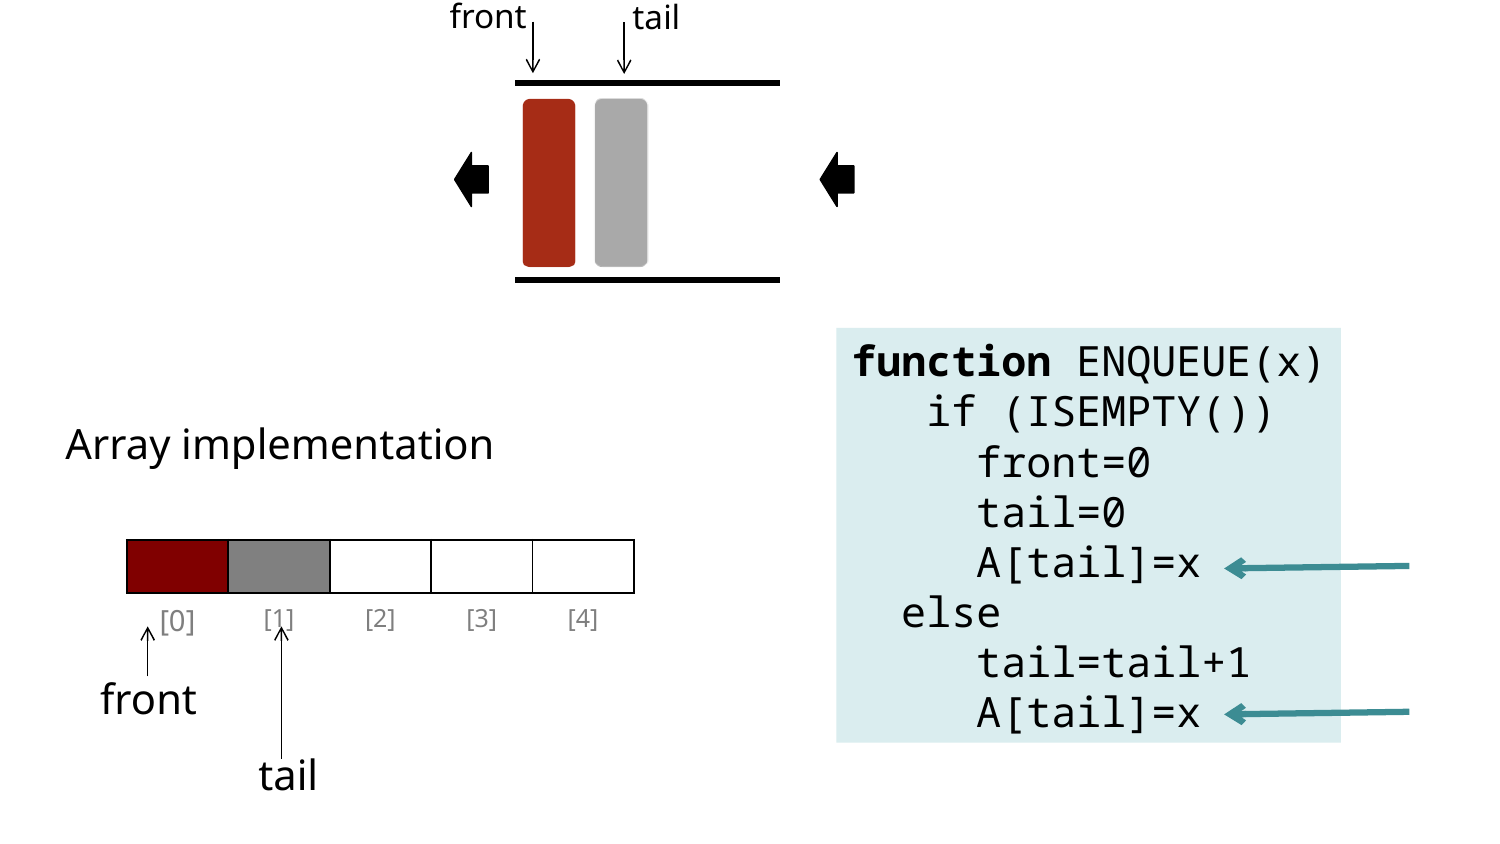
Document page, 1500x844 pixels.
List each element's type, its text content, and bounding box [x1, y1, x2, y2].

text_box [820, 152, 854, 207]
text_box function ENQUEUE(x) if (ISEMPTY()) front=0 tail=0 A[tail]=x else tail=tail+1 A[tail]=x [836, 327, 1341, 743]
picture [514, 73, 664, 294]
table_header [533, 541, 633, 592]
table_cell [2] [330, 594, 431, 648]
text_box Array implementation [50, 410, 553, 484]
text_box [1223, 565, 1410, 569]
text_box front [85, 665, 230, 739]
text_box [454, 152, 489, 207]
table_cell [3] [431, 594, 532, 648]
table_cell [0] [127, 594, 228, 648]
table_header [331, 541, 430, 592]
text_box tail [594, 0, 718, 57]
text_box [1223, 711, 1410, 715]
table_cell [1] [228, 594, 330, 648]
table_cell [4] [532, 594, 634, 648]
table_header [432, 541, 532, 592]
text_box tail [243, 740, 388, 814]
table_header [128, 541, 227, 592]
table_header [229, 541, 329, 592]
text_box front [426, 0, 550, 56]
